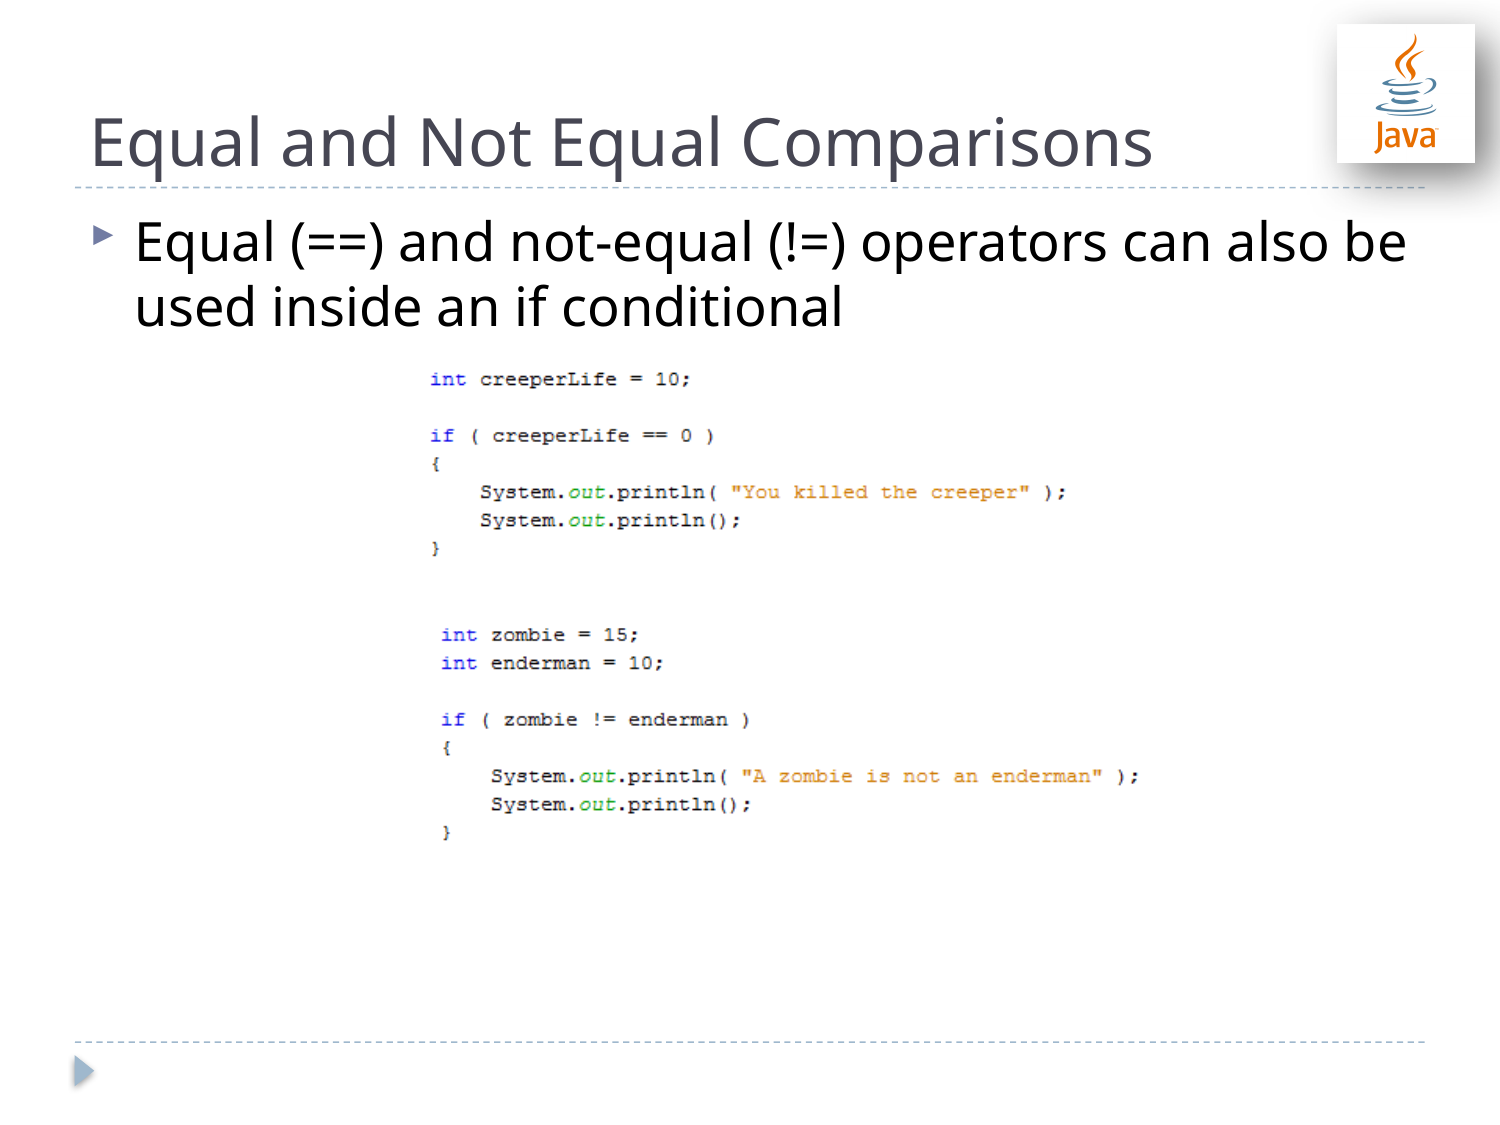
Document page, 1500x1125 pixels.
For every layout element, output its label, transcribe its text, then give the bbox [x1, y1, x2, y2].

title Equal and Not Equal Comparisons [75, 24, 1313, 188]
picture [422, 362, 1078, 573]
picture [1337, 24, 1475, 163]
picture [422, 616, 1158, 853]
list Equal (==) and not-equal (!=) operators can also be used inside an if conditional [75, 200, 1425, 1010]
